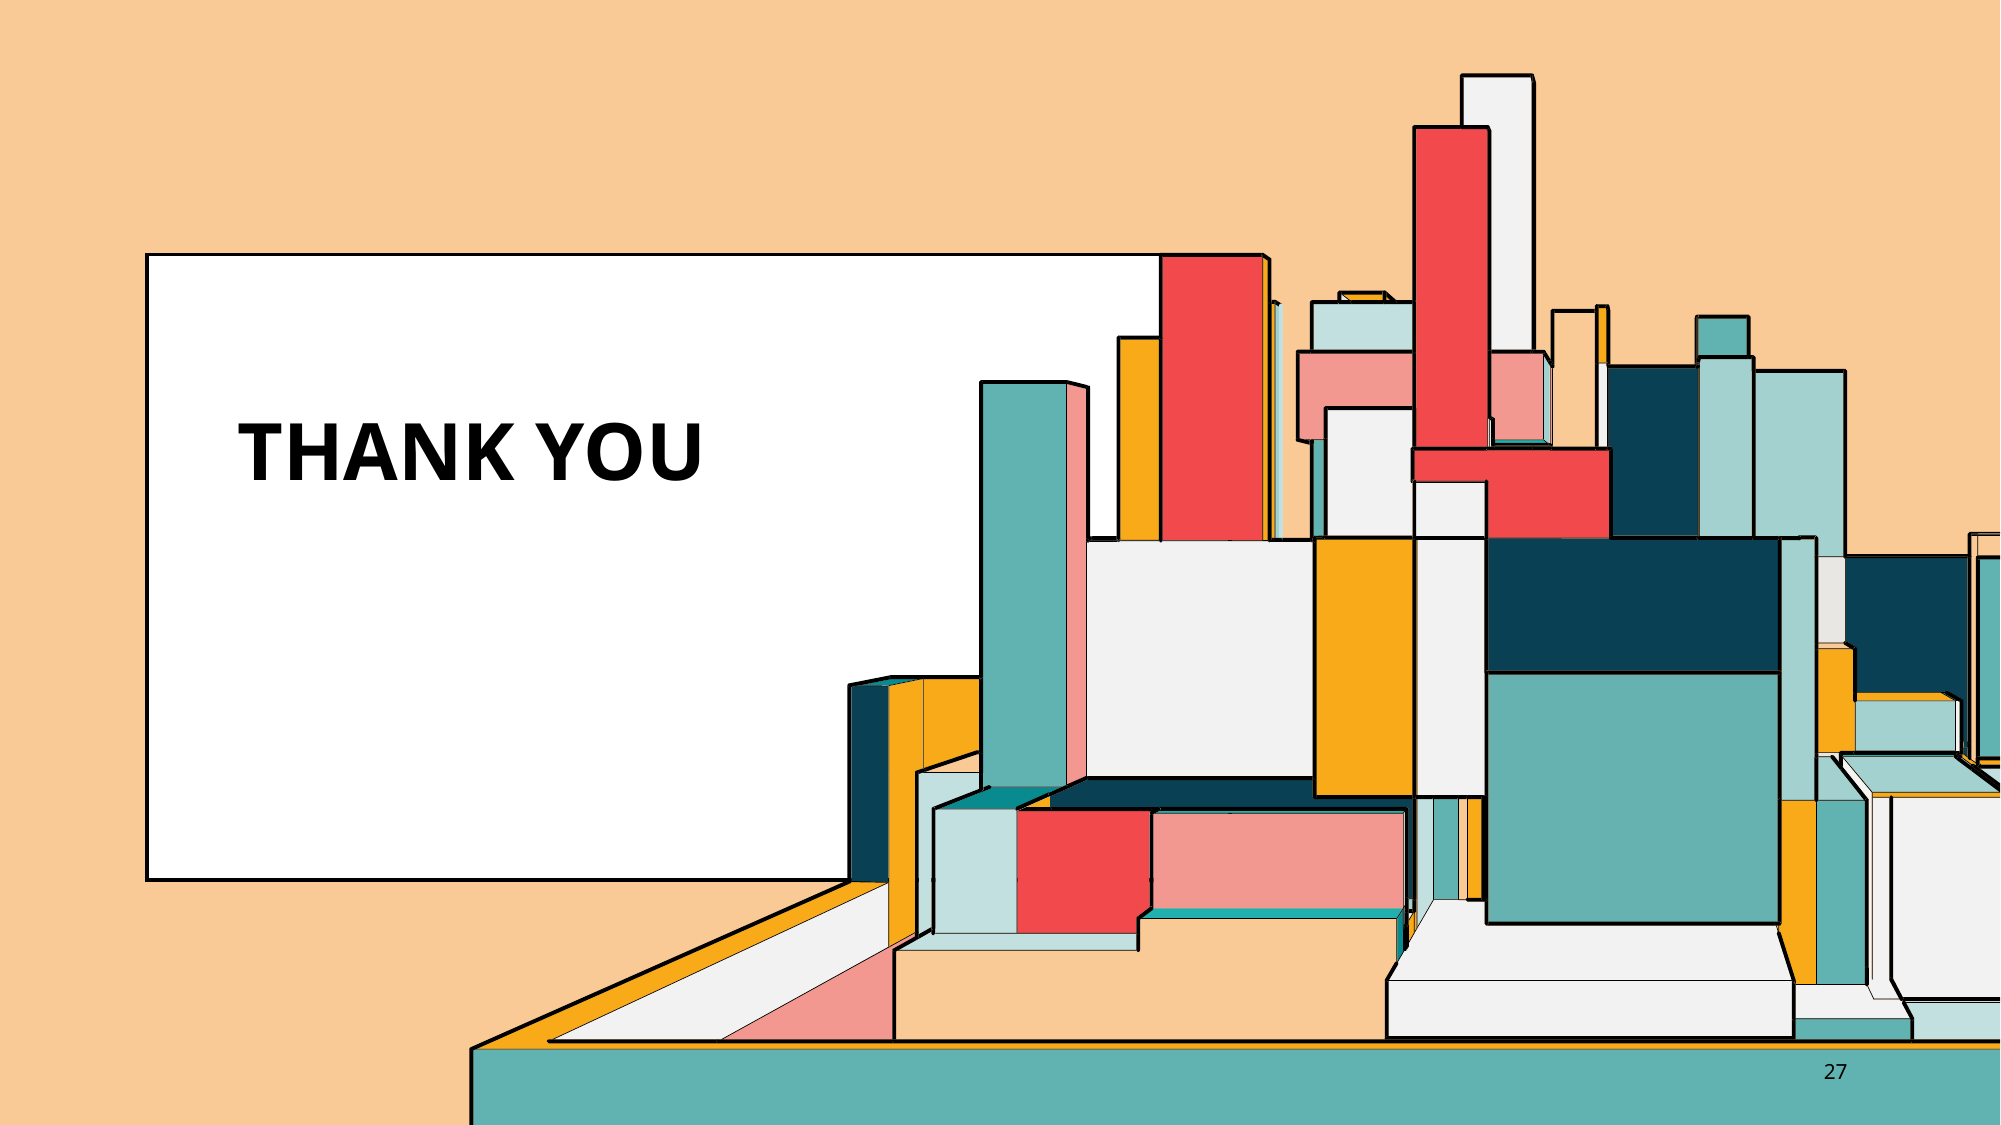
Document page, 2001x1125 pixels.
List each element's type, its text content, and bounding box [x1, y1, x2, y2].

slide_number 27 [1412, 1042, 1863, 1103]
title THANK YOU [221, 288, 929, 506]
